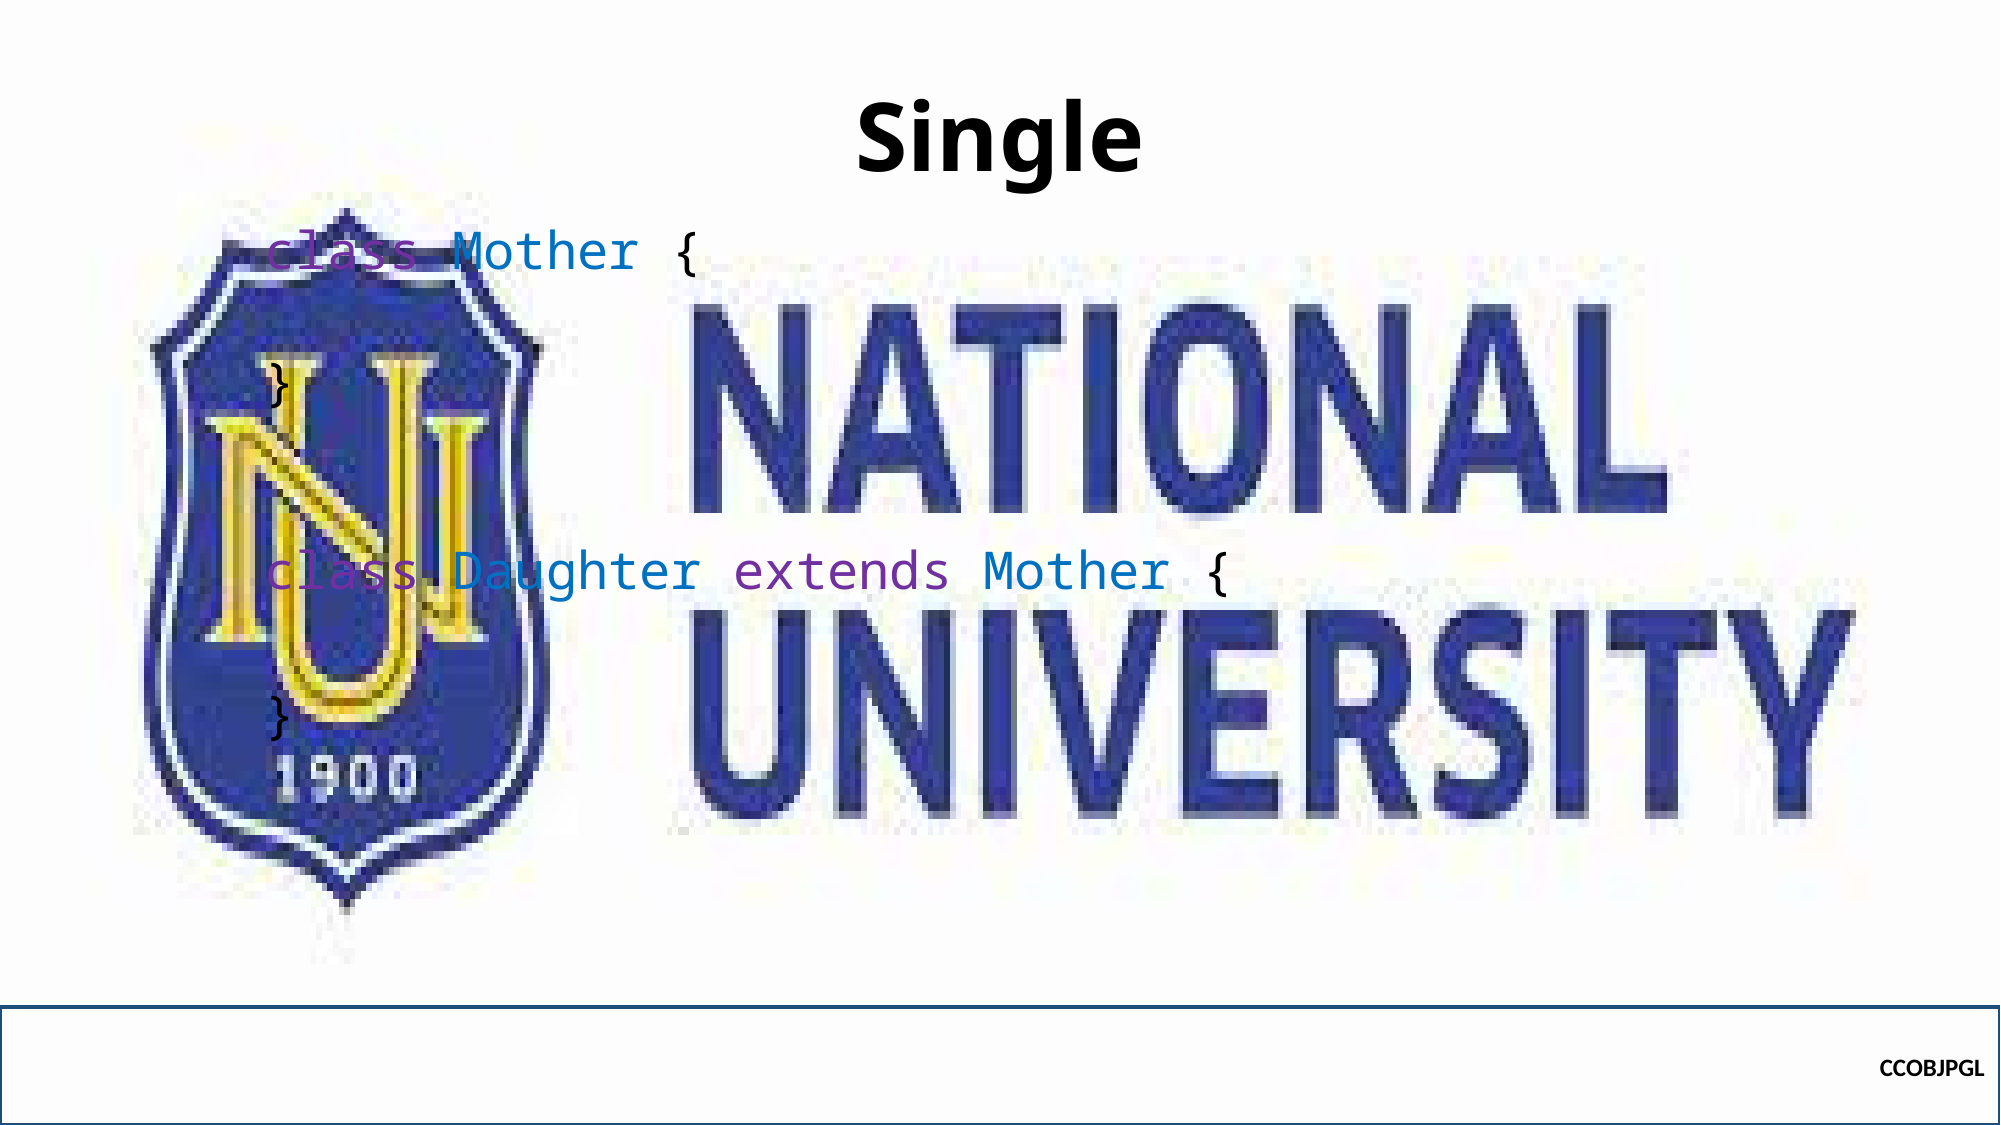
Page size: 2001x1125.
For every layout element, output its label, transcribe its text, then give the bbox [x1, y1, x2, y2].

text_box class Daughter extends Mother { [249, 530, 1317, 608]
footer CCOBJPGL [0, 1007, 2000, 1125]
title Single [249, 81, 1750, 200]
picture [0, 0, 2000, 1007]
text_box class Mother { [249, 209, 945, 287]
text_box } [249, 674, 312, 752]
text_box } [249, 341, 312, 419]
